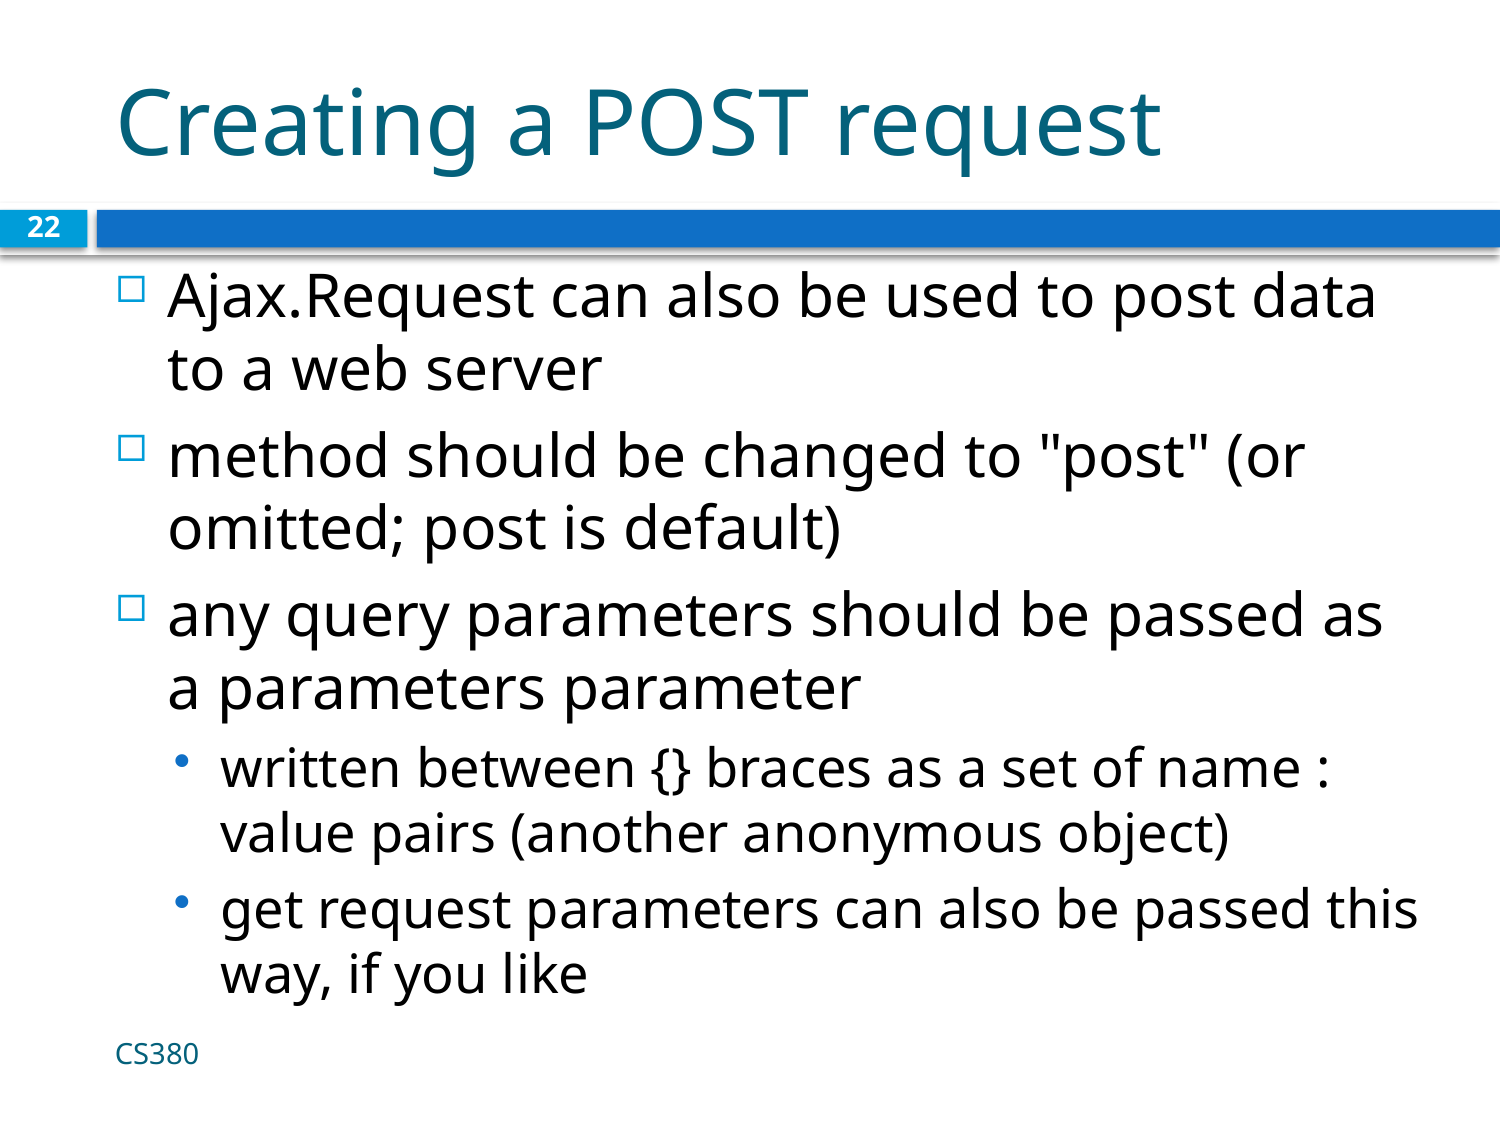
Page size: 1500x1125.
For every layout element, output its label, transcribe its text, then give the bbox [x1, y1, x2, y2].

list Ajax.Request can also be used to post data to a web server method should be changed to "post" (or omitted; post is default) any query parameters should be passed as a parameters parameter written between {} braces as a set of name : value pairs (another anonymous object) get request parameters can also be passed this way, if you like [100, 249, 1439, 701]
footer CS380 [99, 1025, 990, 1085]
title Creating a POST request [100, 37, 1439, 201]
slide_number 22 [0, 208, 88, 249]
